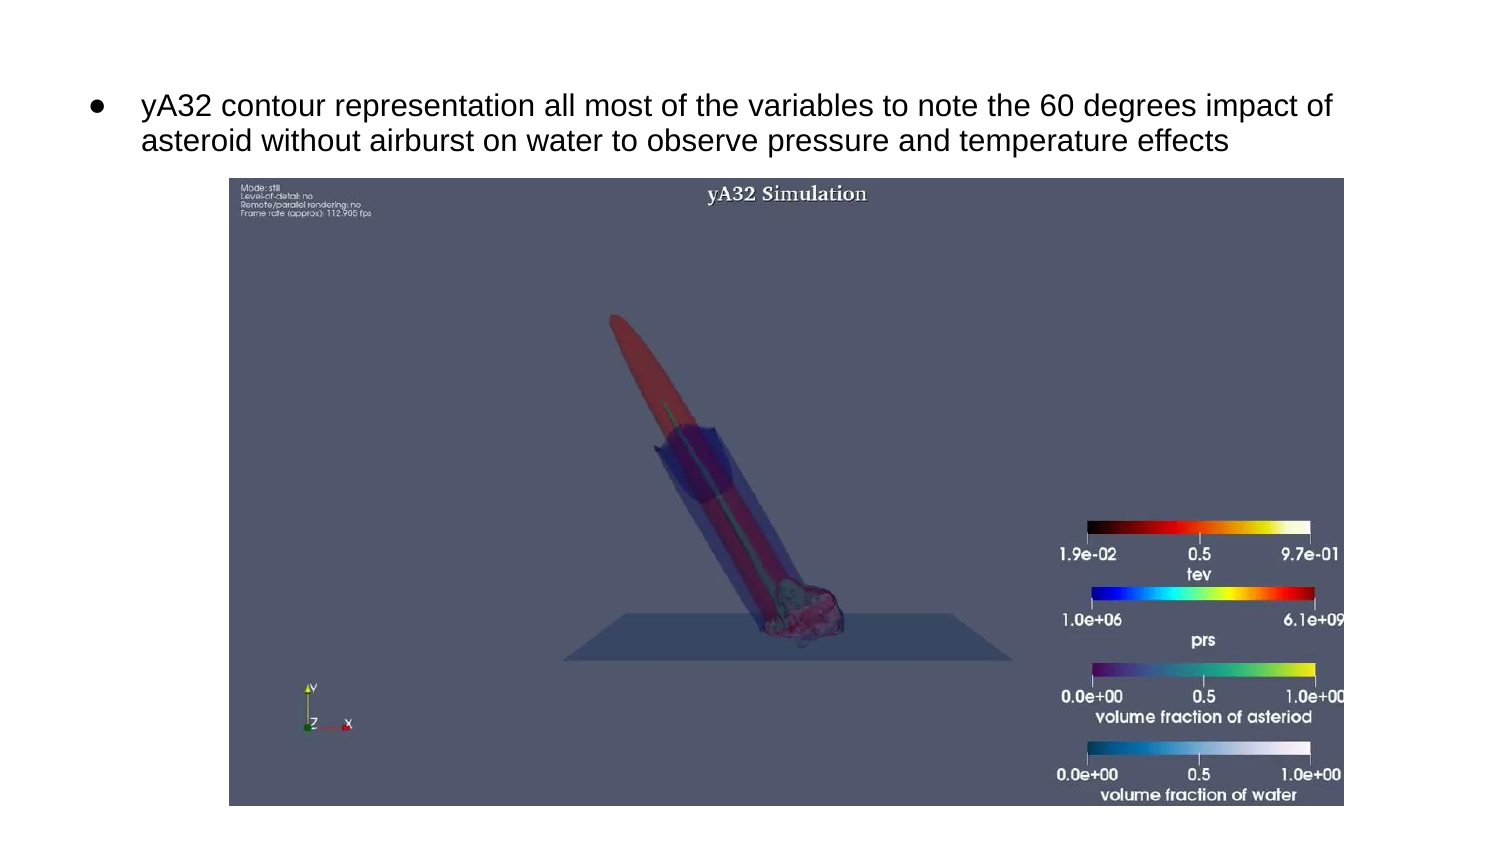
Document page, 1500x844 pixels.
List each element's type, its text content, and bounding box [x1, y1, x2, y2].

picture [228, 178, 1344, 807]
title yA32 contour representation all most of the variables to note the 60 degrees impact of asteroid without airburst on water to observe pressure and temperature effects [51, 72, 1449, 167]
